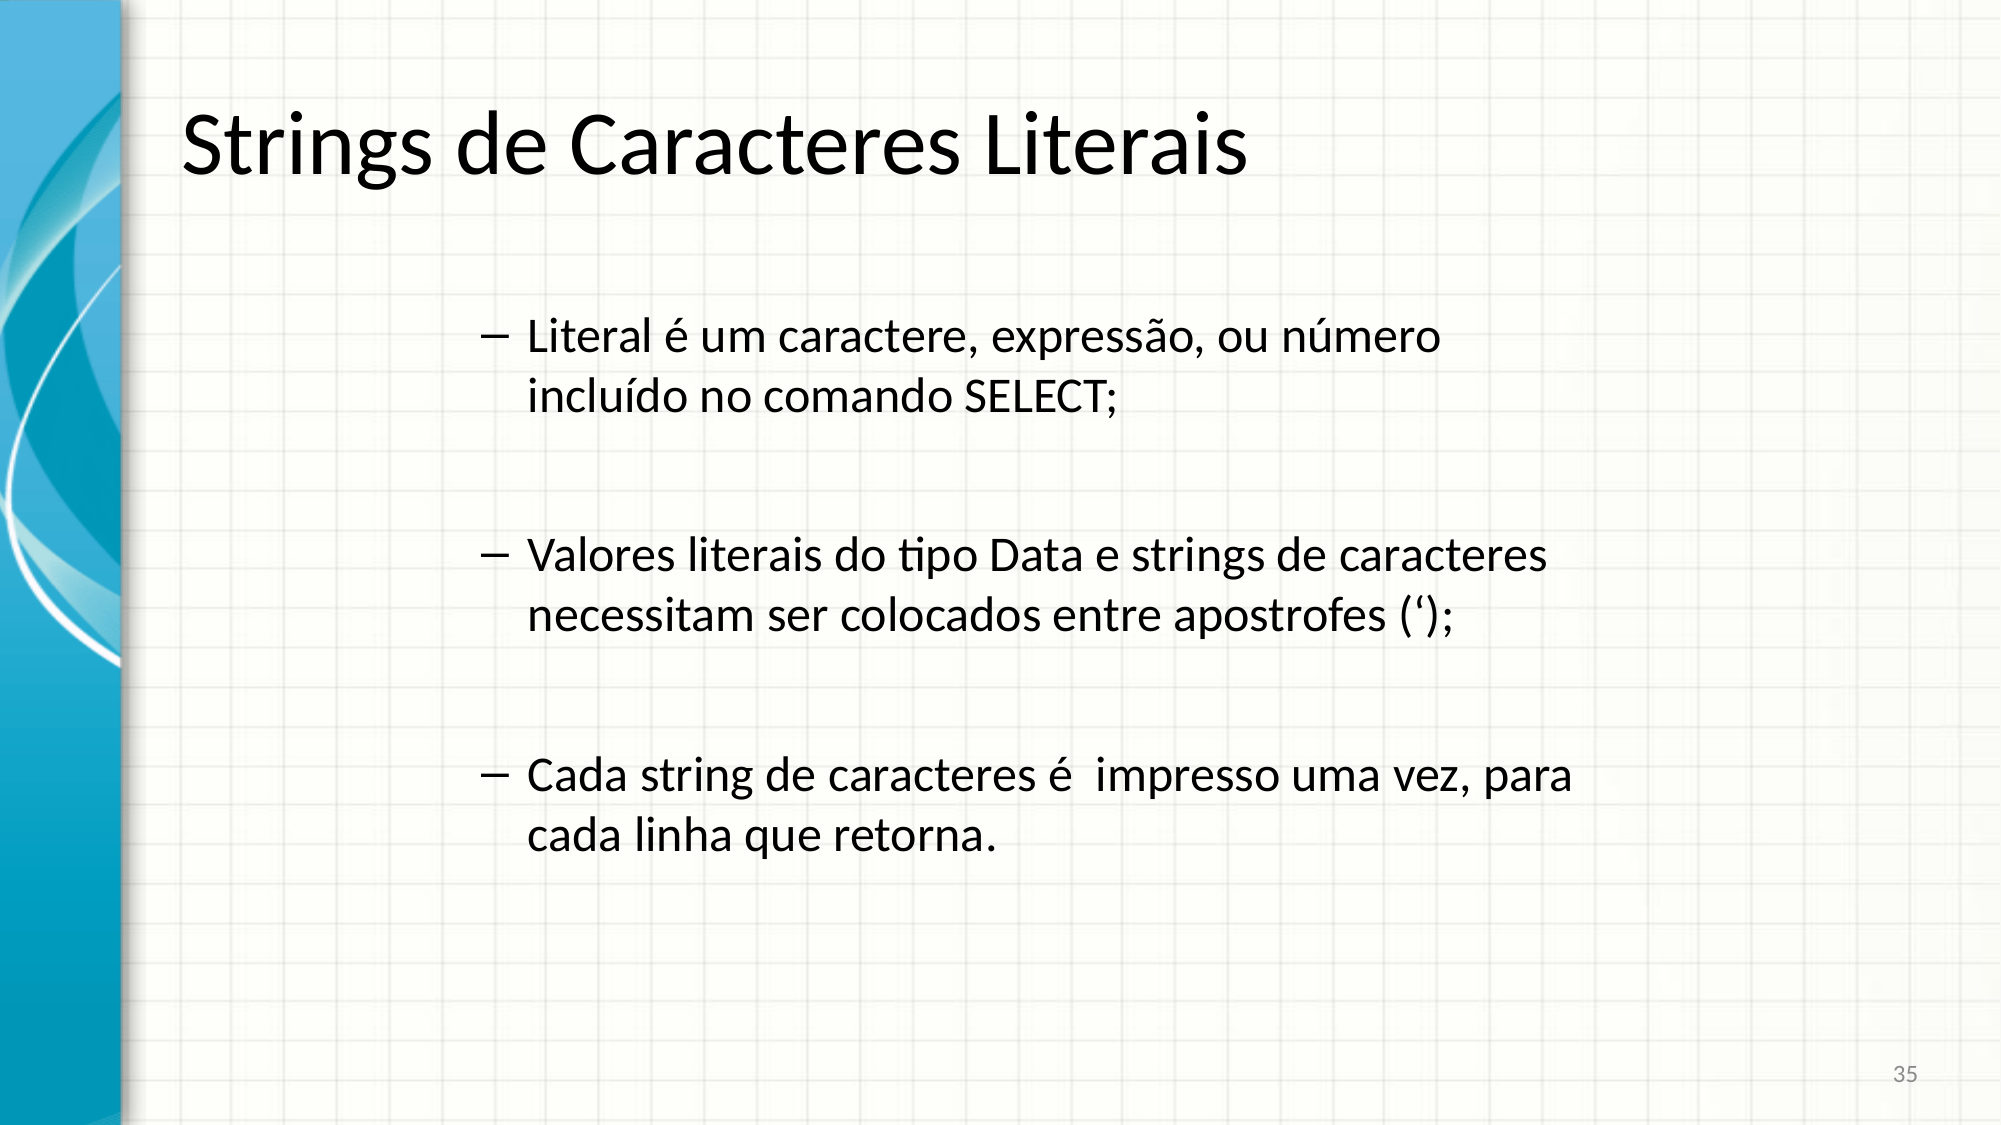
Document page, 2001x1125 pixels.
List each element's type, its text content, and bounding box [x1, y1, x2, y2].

title Strings de Caracteres Literais [166, 44, 1934, 232]
list Literal é um caractere, expressão, ou número incluído no comando SELECT; Valores literais do tipo Data e strings de caracteres necessitam ser colocados entre apostrofes (‘); Cada string de caracteres é impresso uma vez, para cada linha que retorna. [391, 294, 1603, 1008]
picture [0, 0, 2001, 1125]
slide_number 35 [1466, 1042, 1934, 1103]
